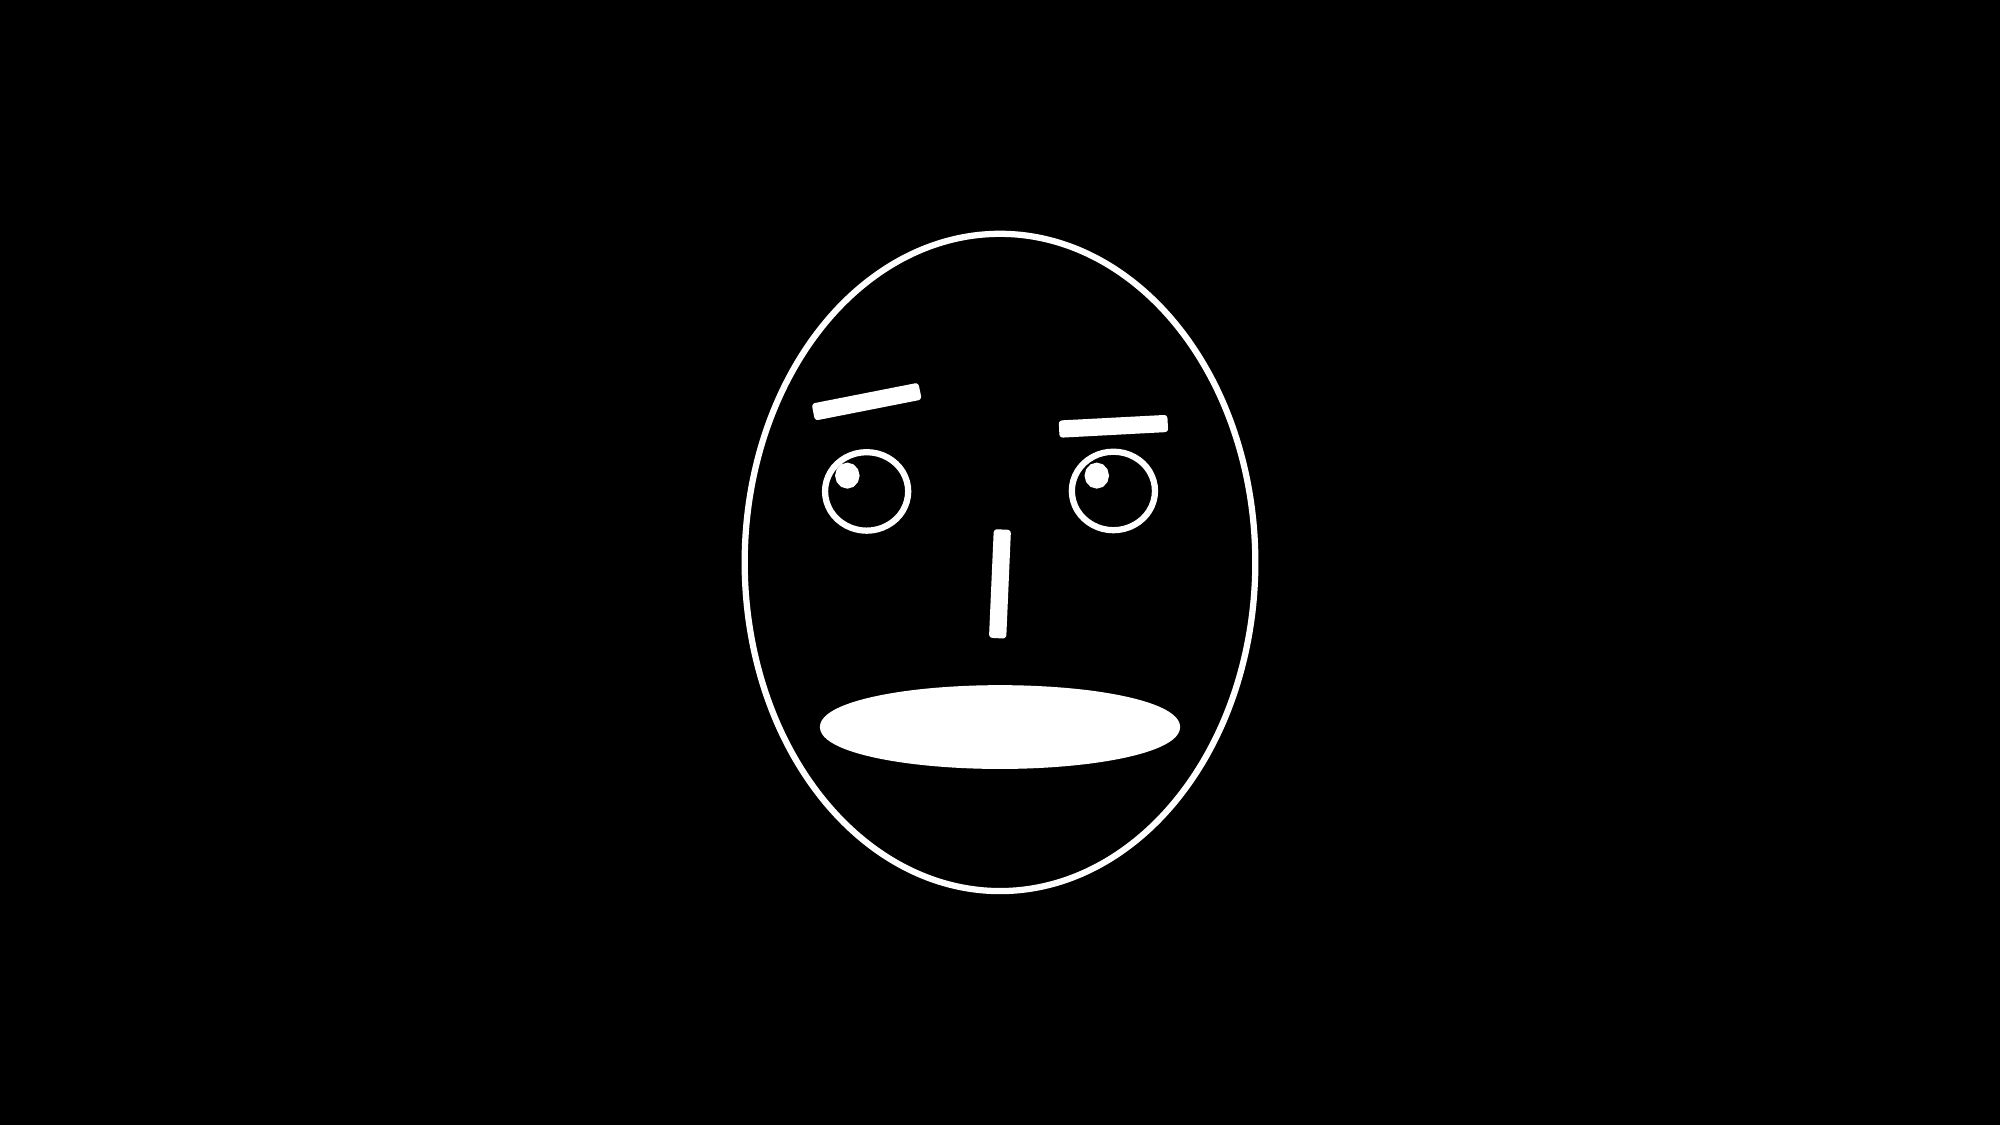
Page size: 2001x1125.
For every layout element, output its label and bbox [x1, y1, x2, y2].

text_box [824, 451, 910, 532]
text_box [989, 529, 1011, 639]
text_box [812, 383, 922, 420]
text_box [743, 232, 1257, 893]
text_box [1070, 450, 1157, 532]
text_box [837, 464, 858, 487]
text_box [1058, 415, 1169, 438]
text_box [822, 687, 1179, 767]
text_box [1086, 464, 1107, 487]
